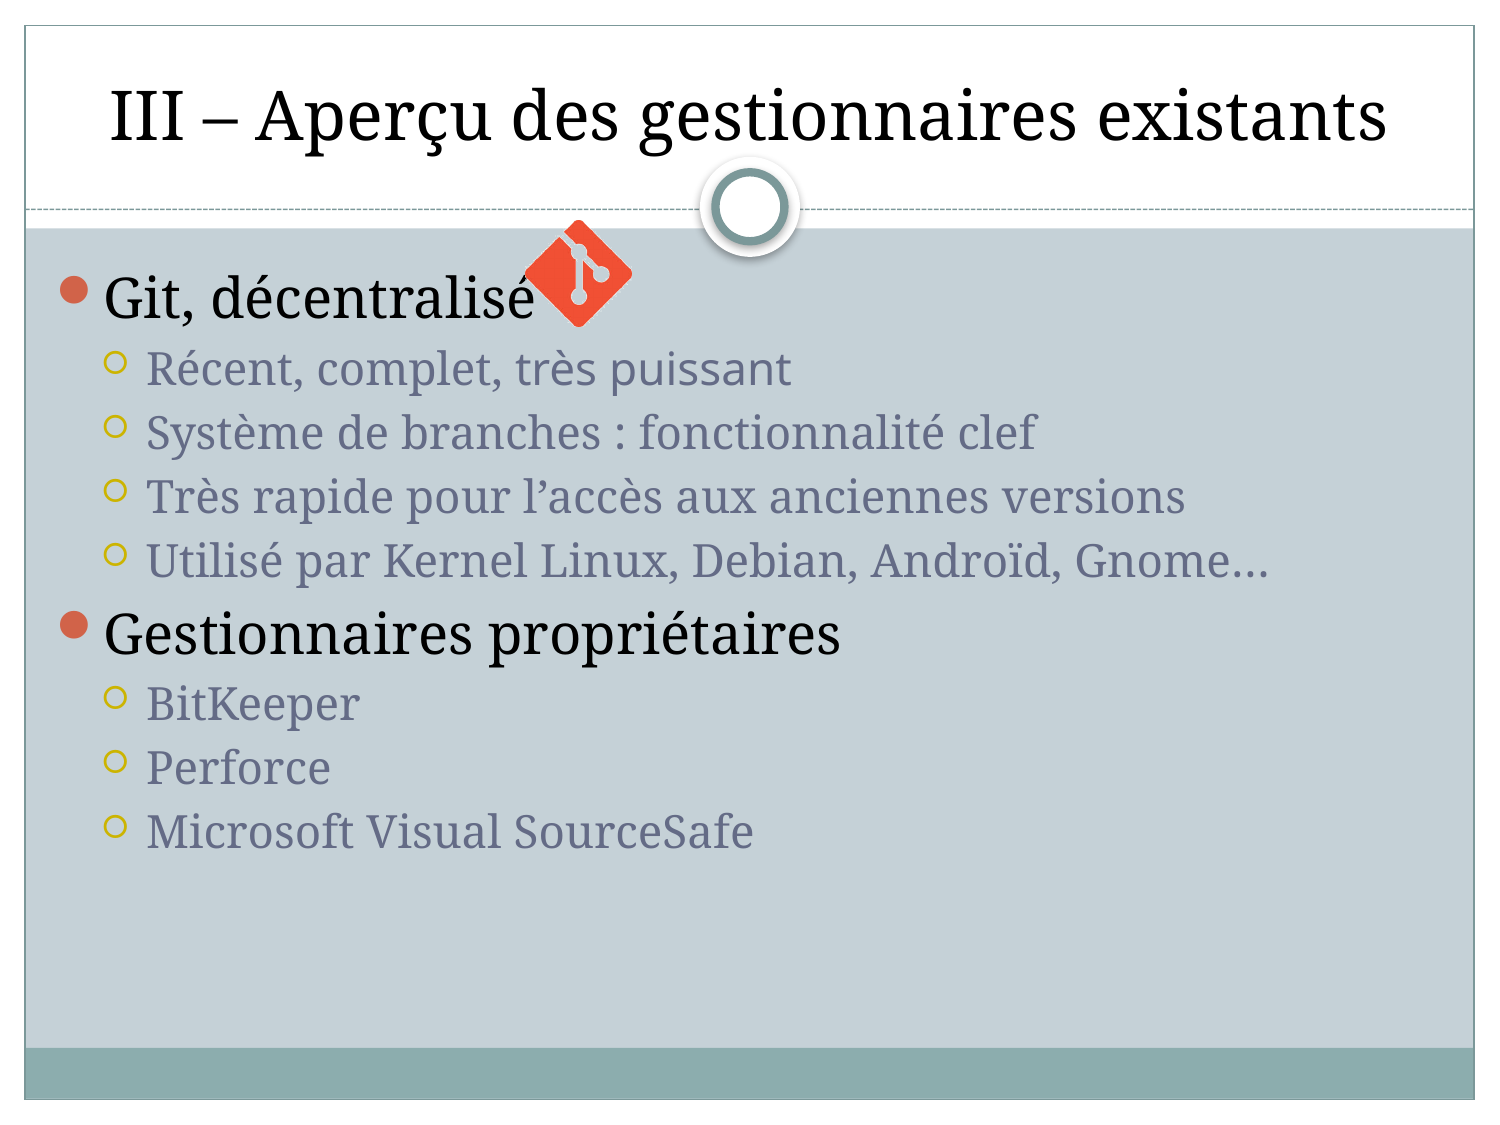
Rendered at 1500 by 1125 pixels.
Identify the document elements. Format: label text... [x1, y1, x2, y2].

picture [525, 220, 633, 327]
title III – Aperçu des gestionnaires existants [49, 37, 1450, 162]
list Git, décentralisé Récent, complet, très puissant Système de branches : fonctionnalité clef Très rapide pour l’accès aux anciennes versions Utilisé par Kernel Linux, Debian, Androïd, Gnome… Gestionnaires propriétaires BitKeeper Perforce Microsoft Visual SourceSafe [41, 255, 1437, 1006]
